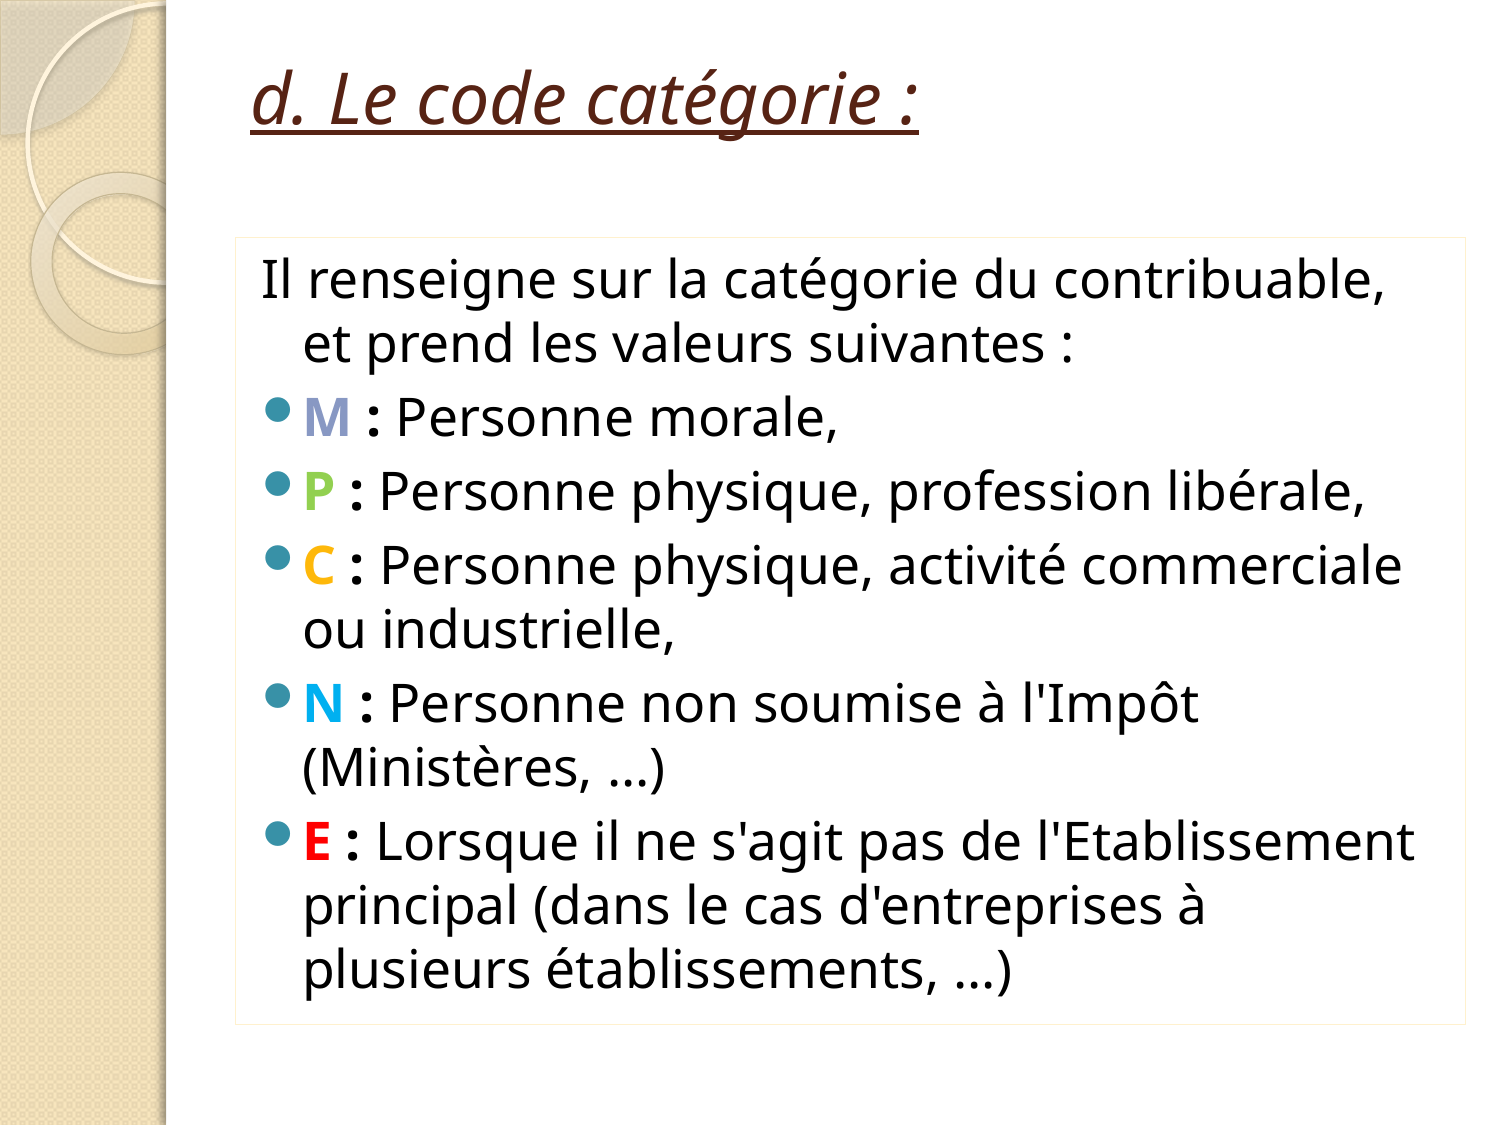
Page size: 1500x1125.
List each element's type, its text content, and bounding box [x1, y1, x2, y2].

title d. Le code catégorie : [235, 45, 1466, 233]
list Il renseigne sur la catégorie du contribuable, et prend les valeurs suivantes : M : Personne morale, P : Personne physique, profession libérale, C : Personne physique, activité commerciale ou industrielle, N : Personne non soumise à l'Impôt (Ministères, ...) E : Lorsque il ne s'agit pas de l'Etablissement principal (dans le cas d'entreprises à plusieurs établissements, ...) [235, 237, 1466, 1025]
